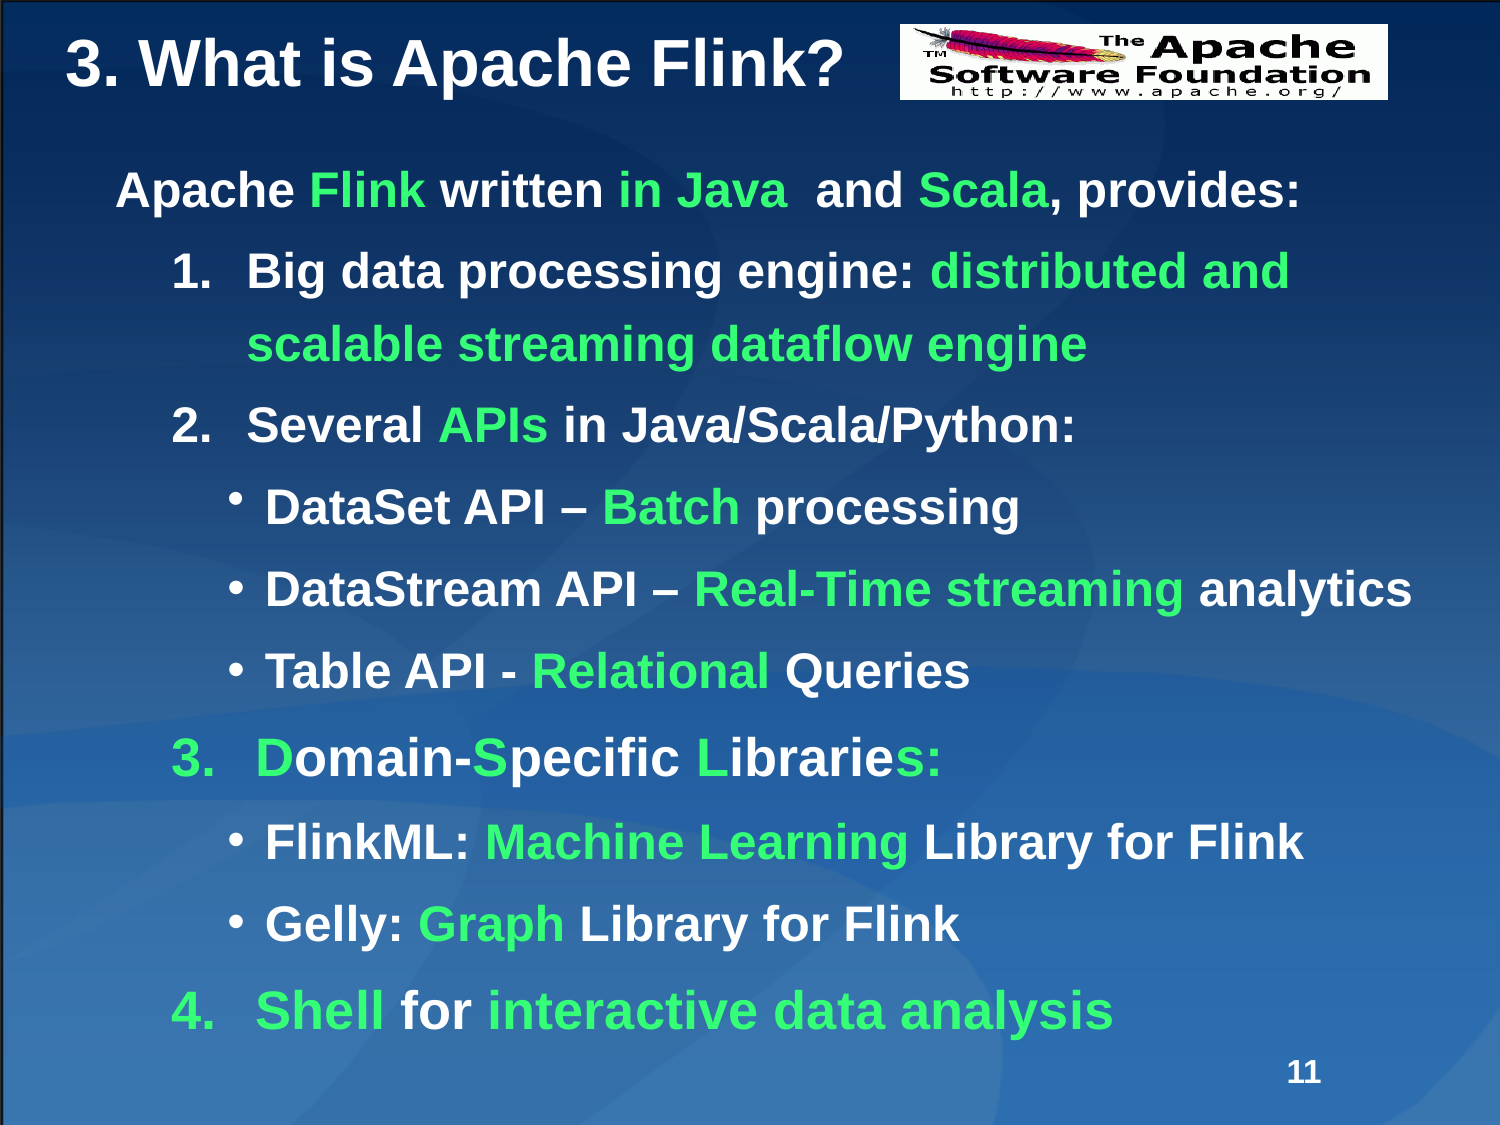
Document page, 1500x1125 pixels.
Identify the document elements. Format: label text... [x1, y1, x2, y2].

list Apache Flink written in Java and Scala, provides: Big data processing engine: distributed and scalable streaming dataflow engine Several APIs in Java/Scala/Python: DataSet API – Batch processing DataStream API – Real-Time streaming analytics Table API - Relational Queries Domain-Specific Libraries: FlinkML: Machine Learning Library for Flink Gelly: Graph Library for Flink Shell for interactive data analysis [99, 137, 1475, 1088]
picture [0, 0, 1500, 1125]
text_box 11 [1129, 1042, 1480, 1103]
title 3. What is Apache Flink? [50, 12, 1450, 128]
